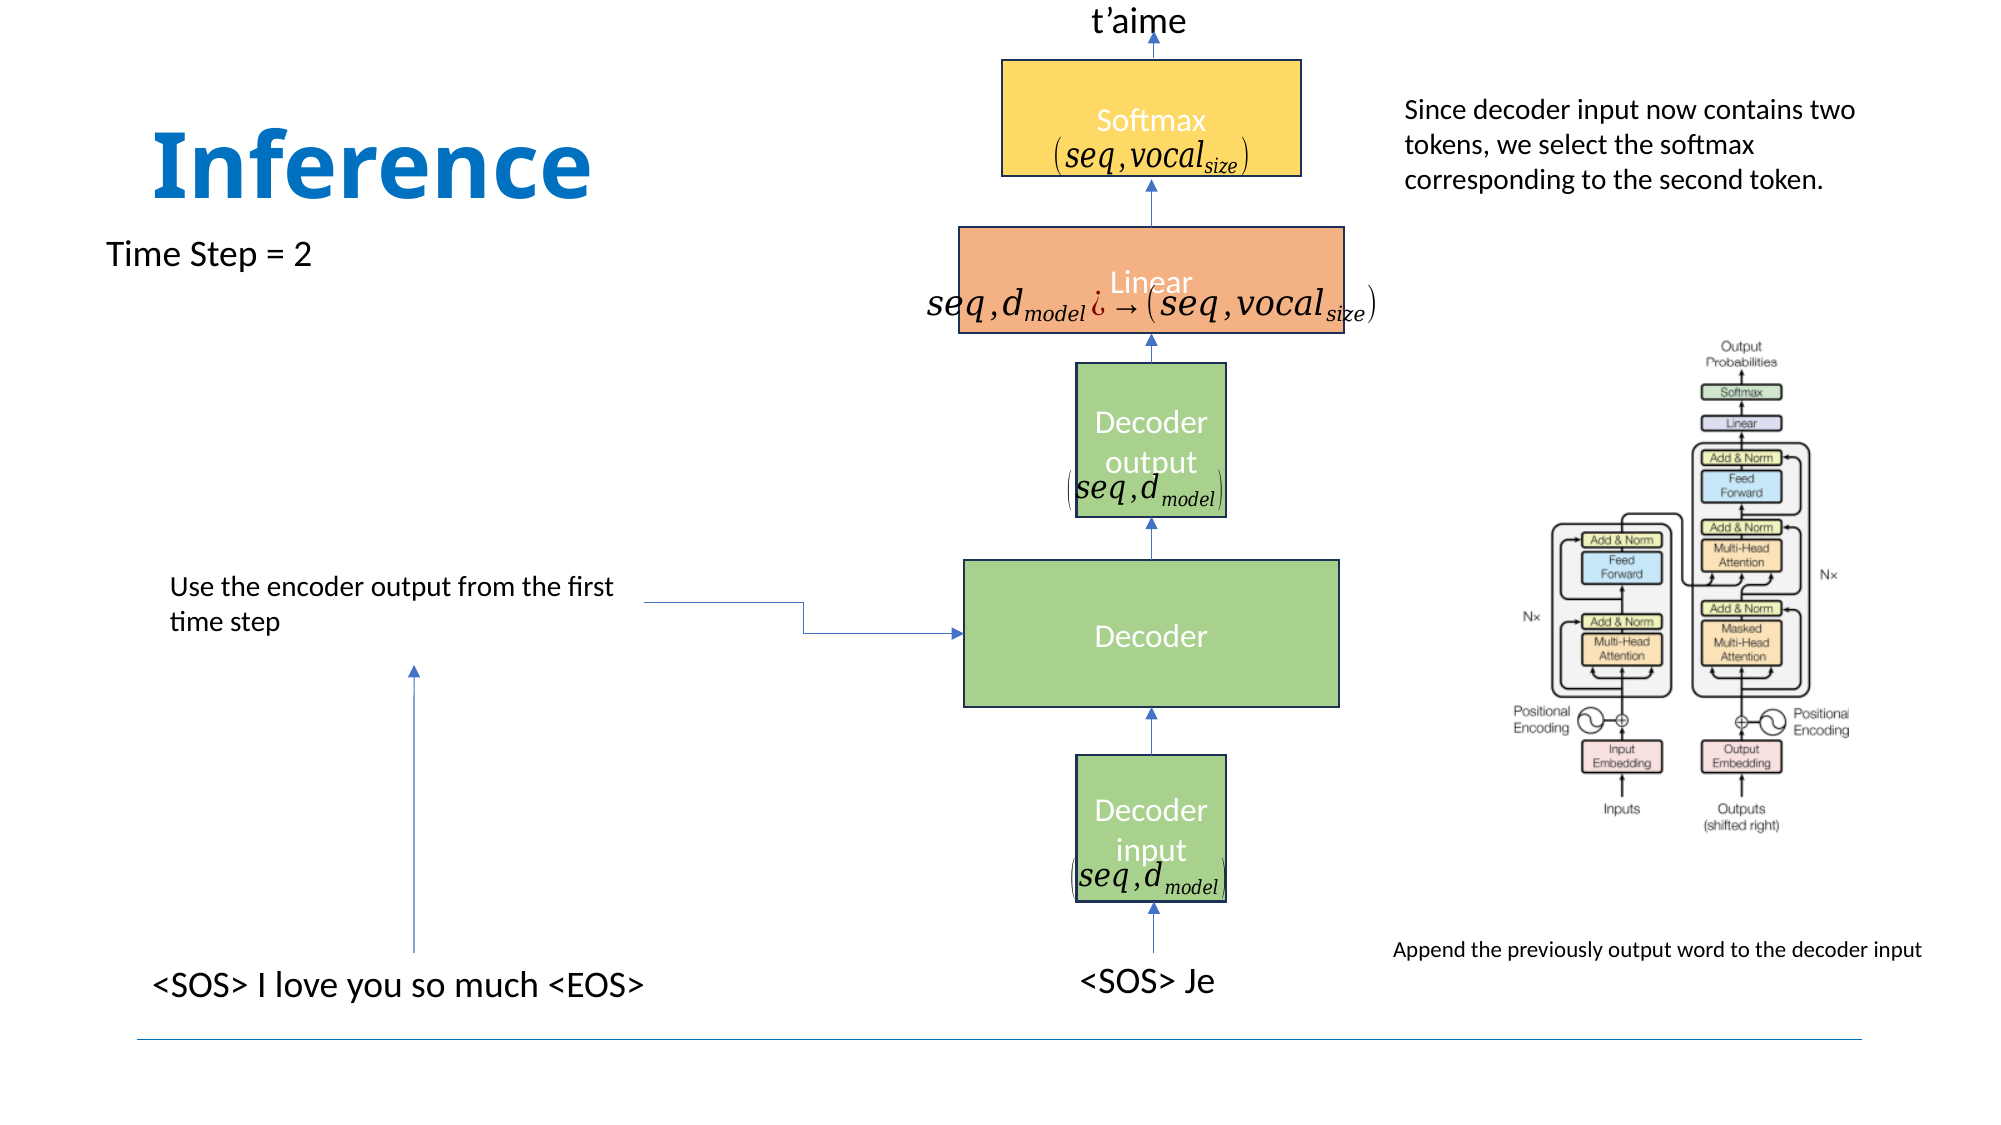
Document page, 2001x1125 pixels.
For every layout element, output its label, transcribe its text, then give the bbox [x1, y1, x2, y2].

title Inference [137, 59, 1863, 278]
text_box Since decoder input now contains two tokens, we select the softmax corresponding to the second token. [1389, 82, 1880, 203]
text_box t’aime [1076, 0, 1274, 49]
text_box Use the encoder output from the first time step [155, 560, 645, 645]
text_box Softmax [1001, 59, 1302, 177]
text_box Decoderoutput [1075, 362, 1227, 518]
text_box Time Step = 2 [91, 221, 645, 281]
text_box <SOS> Je [1064, 948, 1239, 1009]
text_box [644, 602, 965, 634]
text_box Decoderinput [1075, 754, 1227, 903]
picture [1511, 332, 1849, 836]
text_box Append the previously output word to the decoder input [1378, 927, 1966, 970]
text_box Linear [958, 226, 1345, 334]
text_box <SOS> I love you so much <EOS> [137, 953, 691, 1013]
text_box Decoder [963, 559, 1340, 708]
